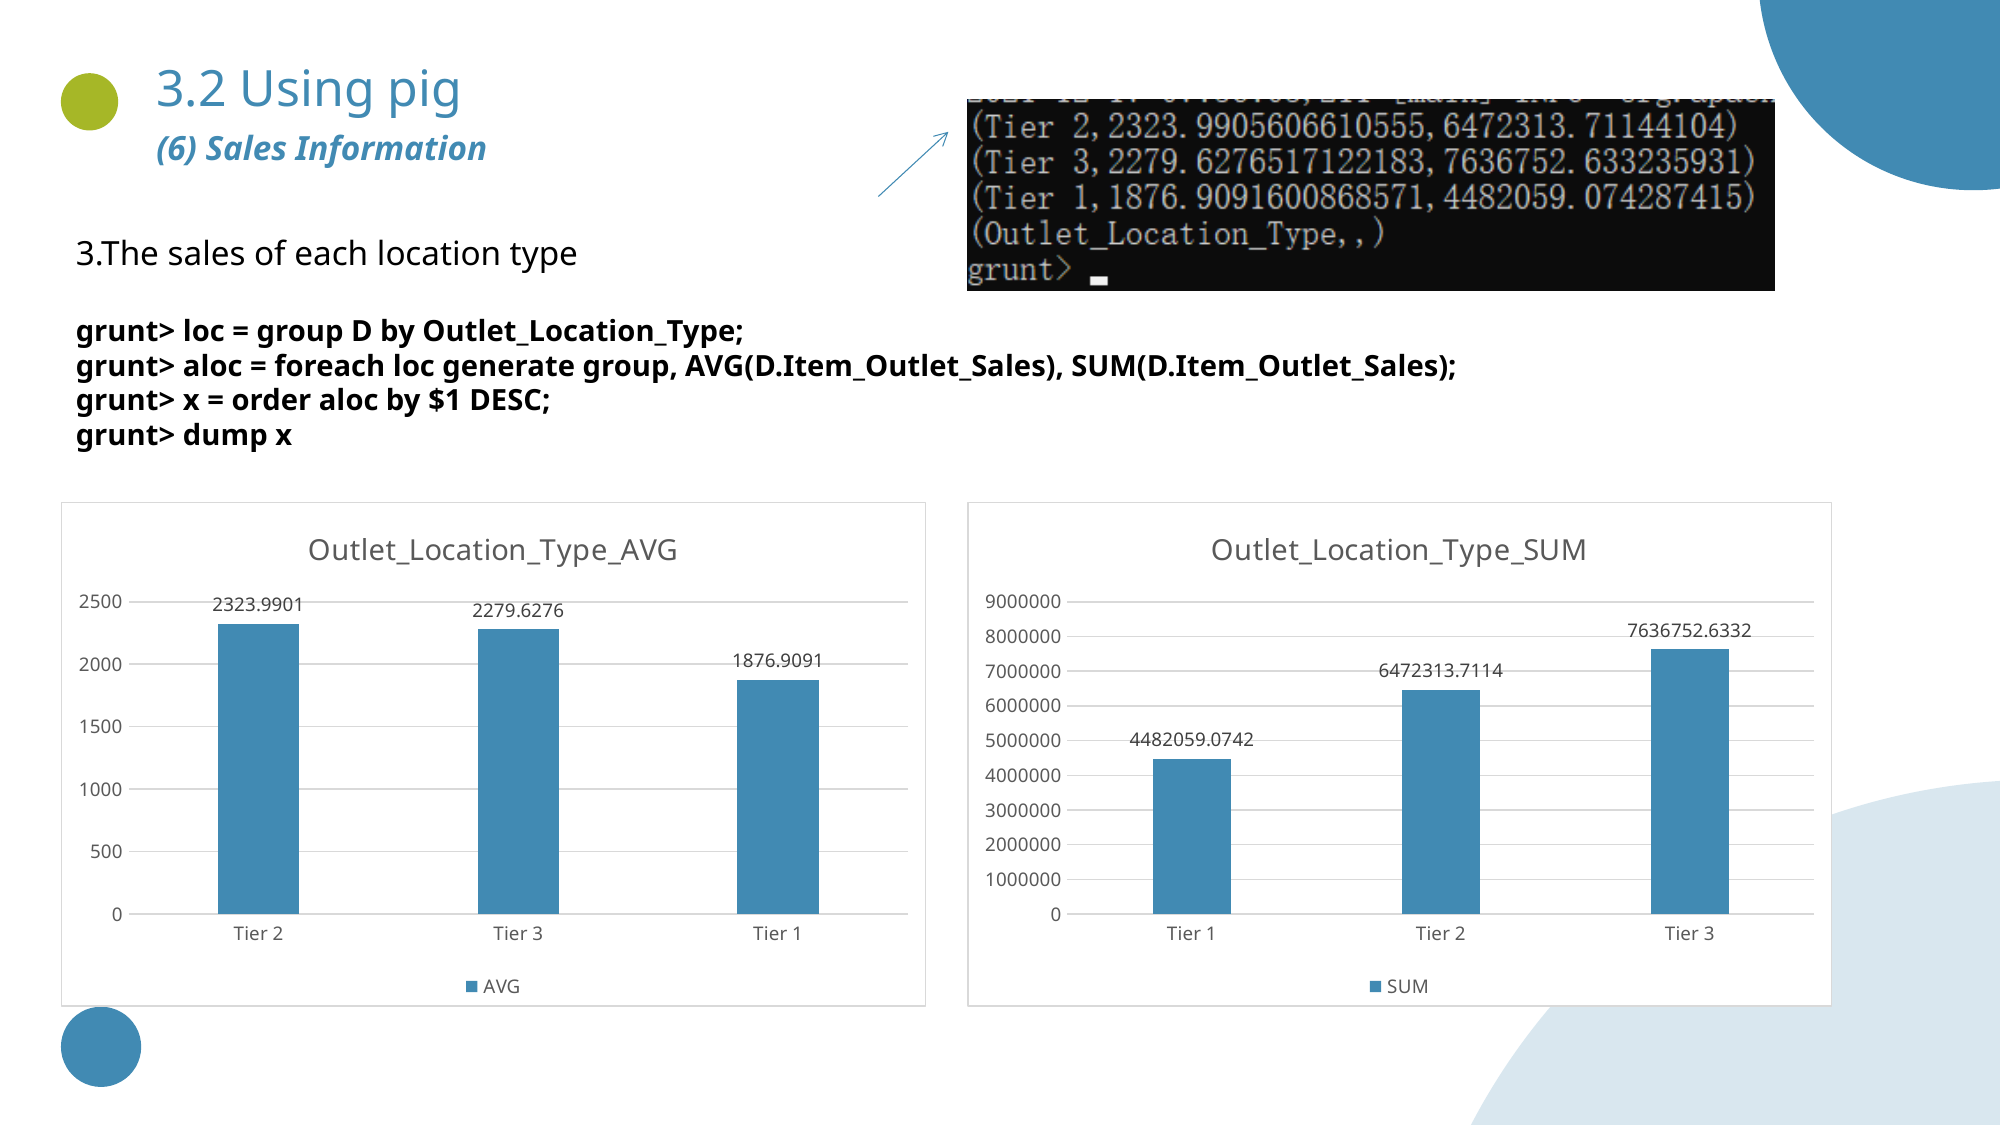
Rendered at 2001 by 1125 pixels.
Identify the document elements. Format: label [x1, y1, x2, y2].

chart [60, 501, 927, 1007]
text_box [878, 131, 949, 197]
picture [967, 99, 1775, 291]
chart [967, 501, 1833, 1007]
text_box [60, 0, 2000, 1125]
